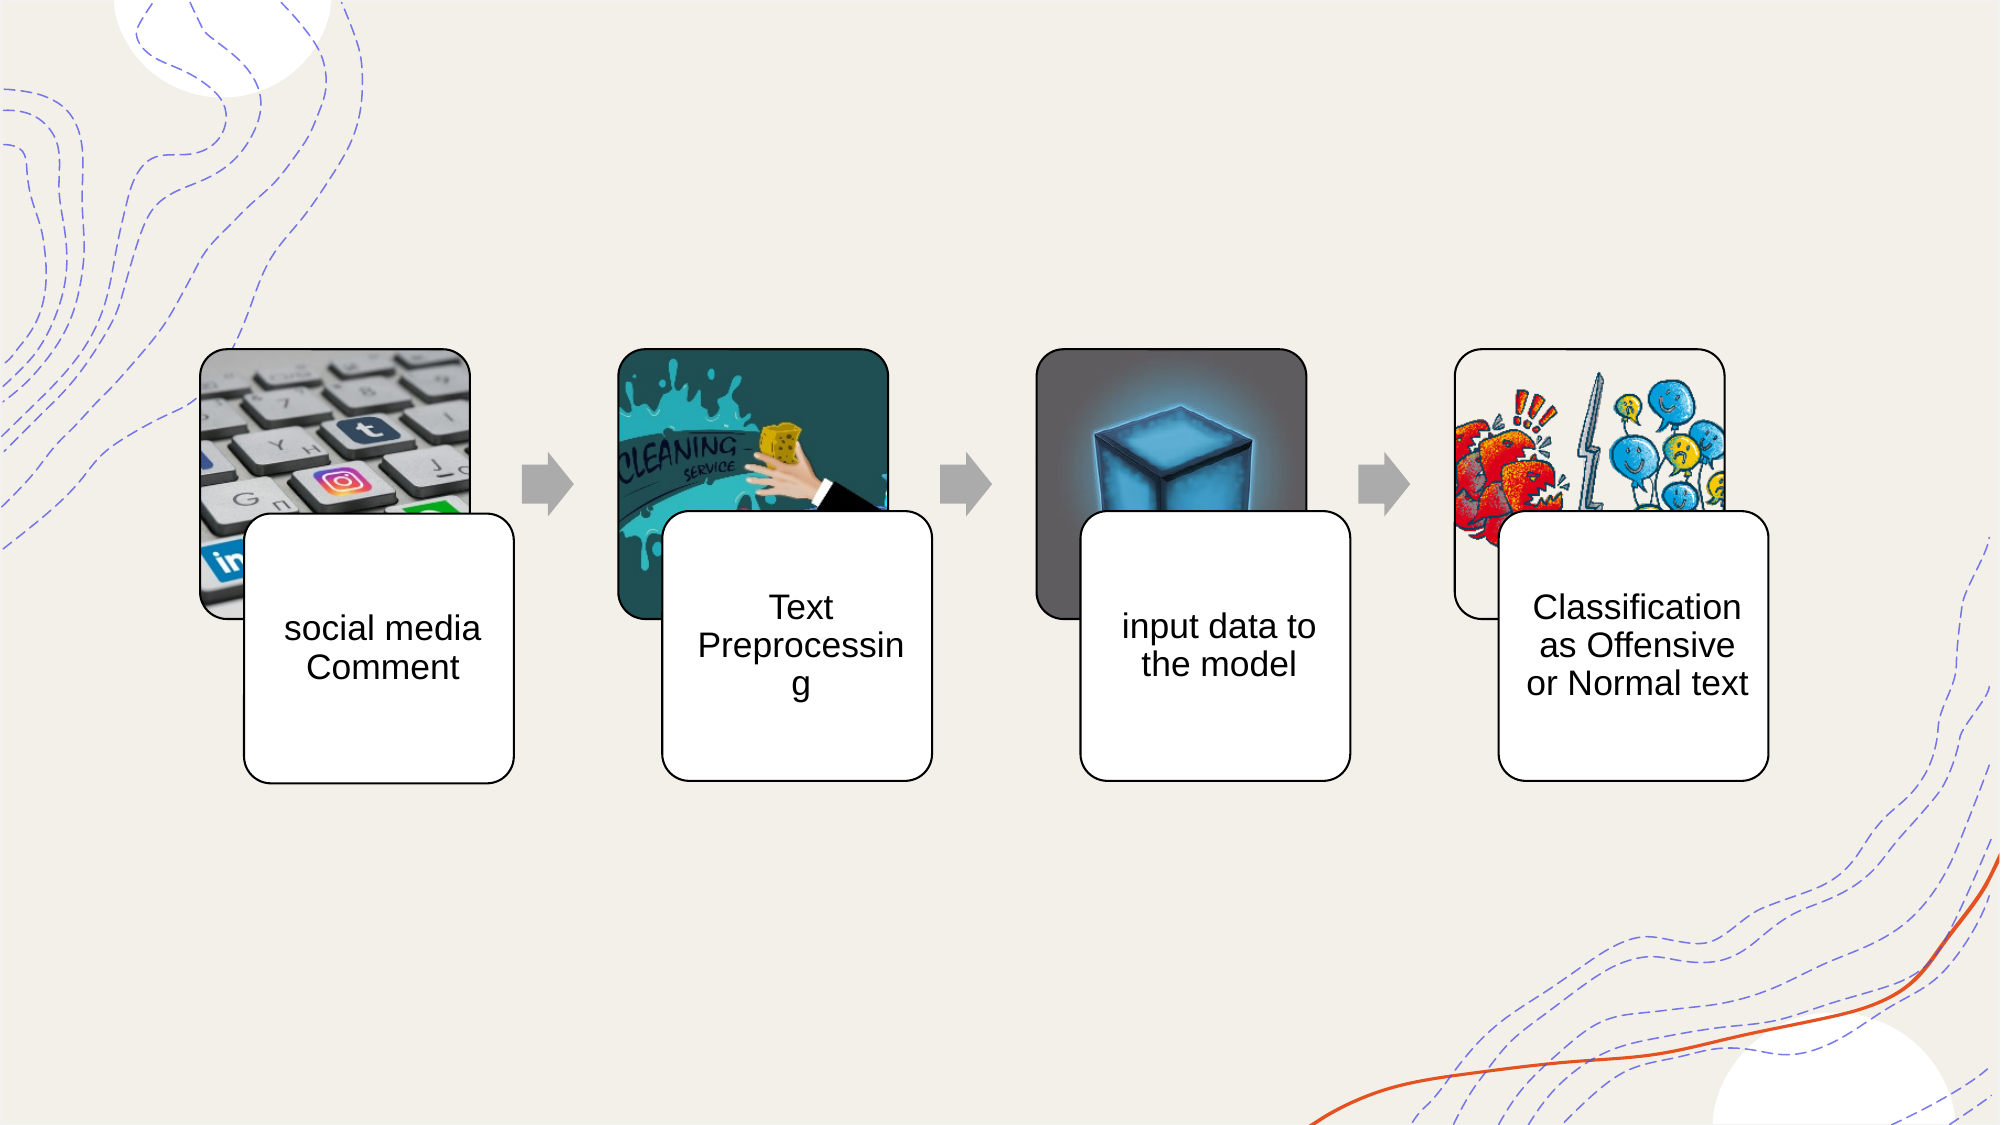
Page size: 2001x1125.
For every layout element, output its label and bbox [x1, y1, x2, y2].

text_box [199, 193, 1769, 937]
